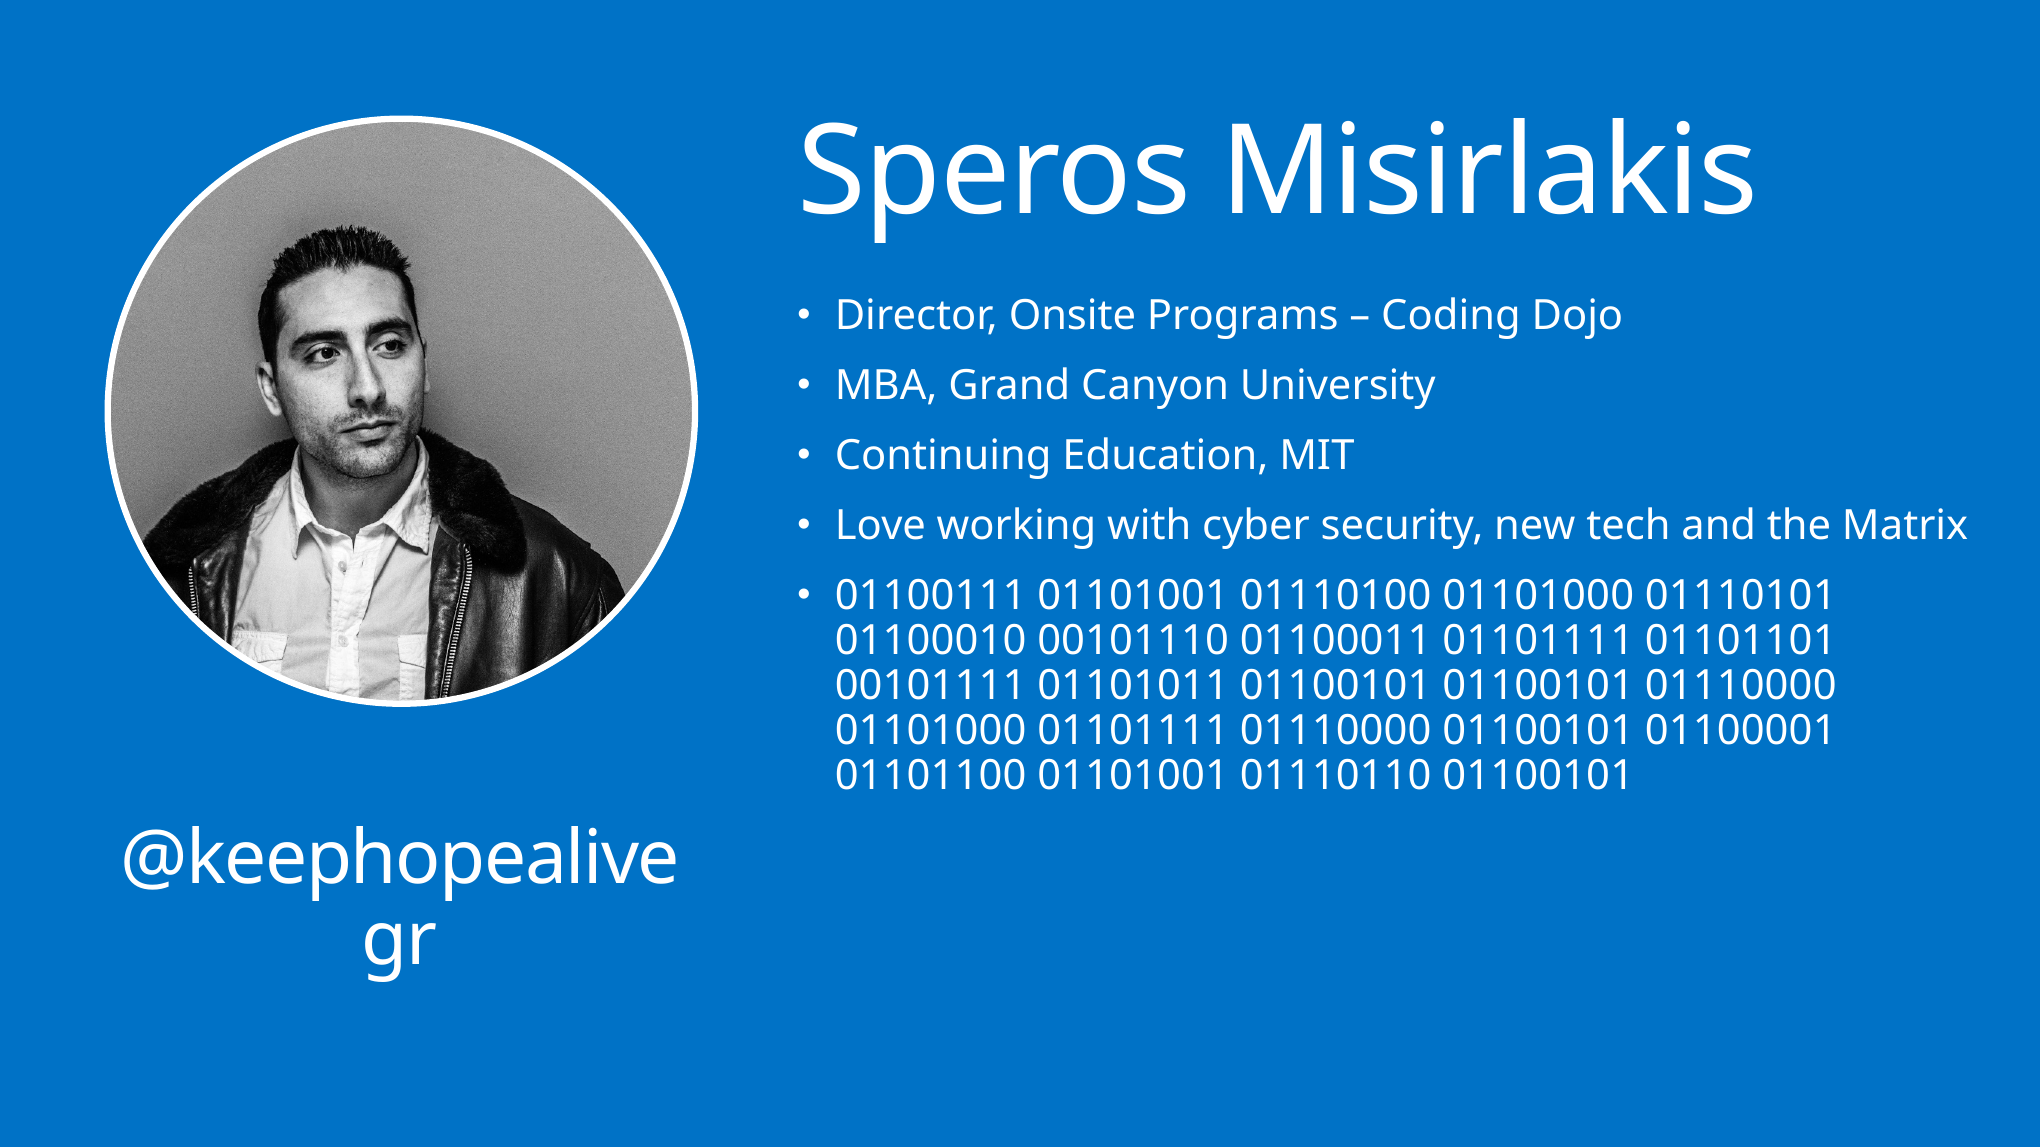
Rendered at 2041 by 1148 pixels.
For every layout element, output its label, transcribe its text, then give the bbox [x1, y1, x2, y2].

text_box @keephopealivegr [86, 811, 712, 939]
text_box Director, Onsite Programs – Coding Dojo MBA, Grand Canyon University Continuing Education, MIT Love working with cyber security, new tech and the Matrix 01100111 01101001 01110100 01101000 01110101 01100010 00101110 01100011 01101111 01101101 00101111 01101011 01100101 01100101 01110000 01101000 01101111 01110000 01100101 01100001 01101100 01101001 01110110 01100101 [782, 286, 1995, 940]
text_box Speros Misirlakis [782, 98, 1908, 227]
picture [107, 118, 696, 704]
